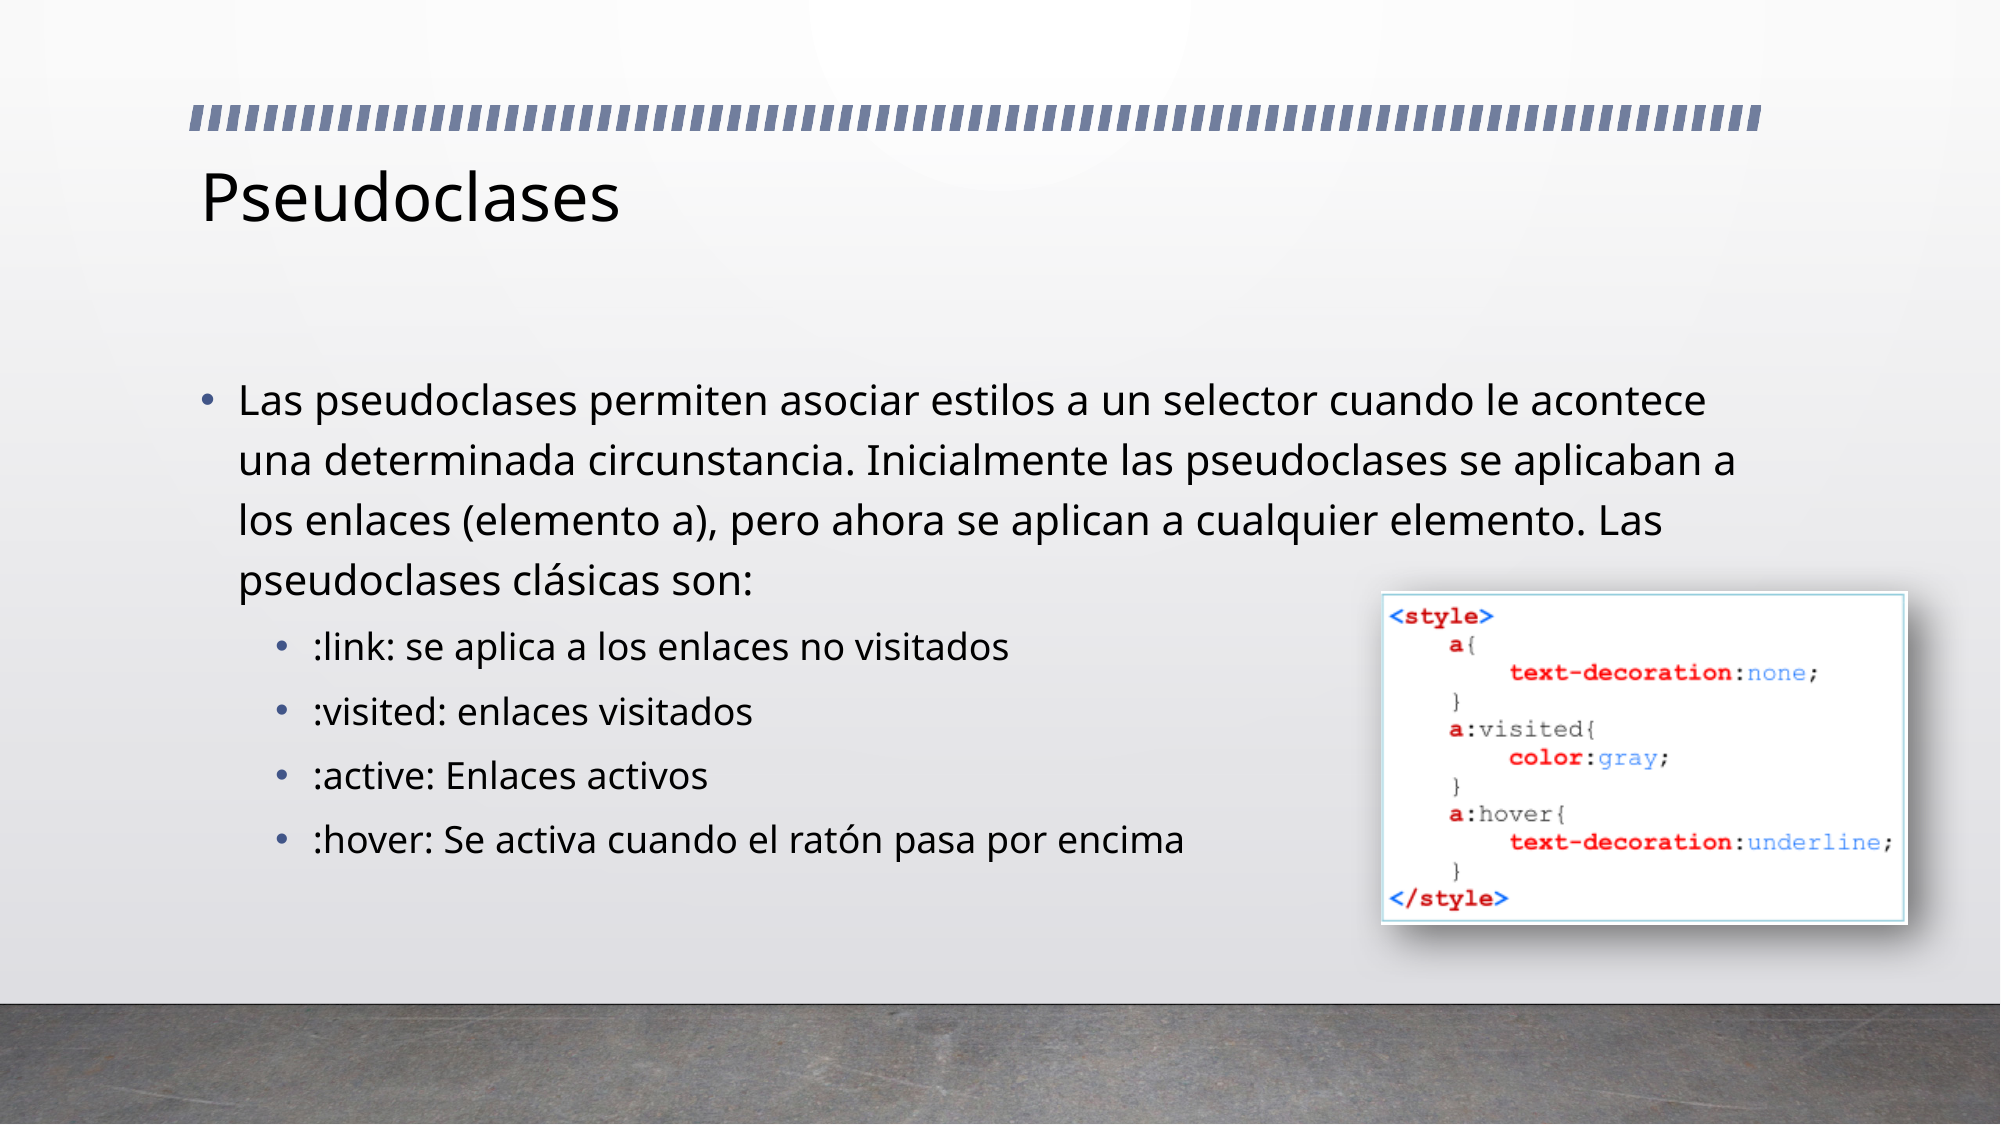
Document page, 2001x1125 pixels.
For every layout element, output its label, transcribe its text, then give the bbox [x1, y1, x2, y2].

picture [1381, 591, 1909, 925]
picture [0, 1004, 2000, 1124]
title Pseudoclases [185, 156, 1761, 329]
list Las pseudoclases permiten asociar estilos a un selector cuando le acontece una determinada circunstancia. Inicialmente las pseudoclases se aplicaban a los enlaces (elemento a), pero ahora se aplican a cualquier elemento. Las pseudoclases clásicas son: :link: se aplica a los enlaces no visitados :visited: enlaces visitados :active: Enlaces activos :hover: Se activa cuando el ratón pasa por encima [185, 356, 1761, 897]
